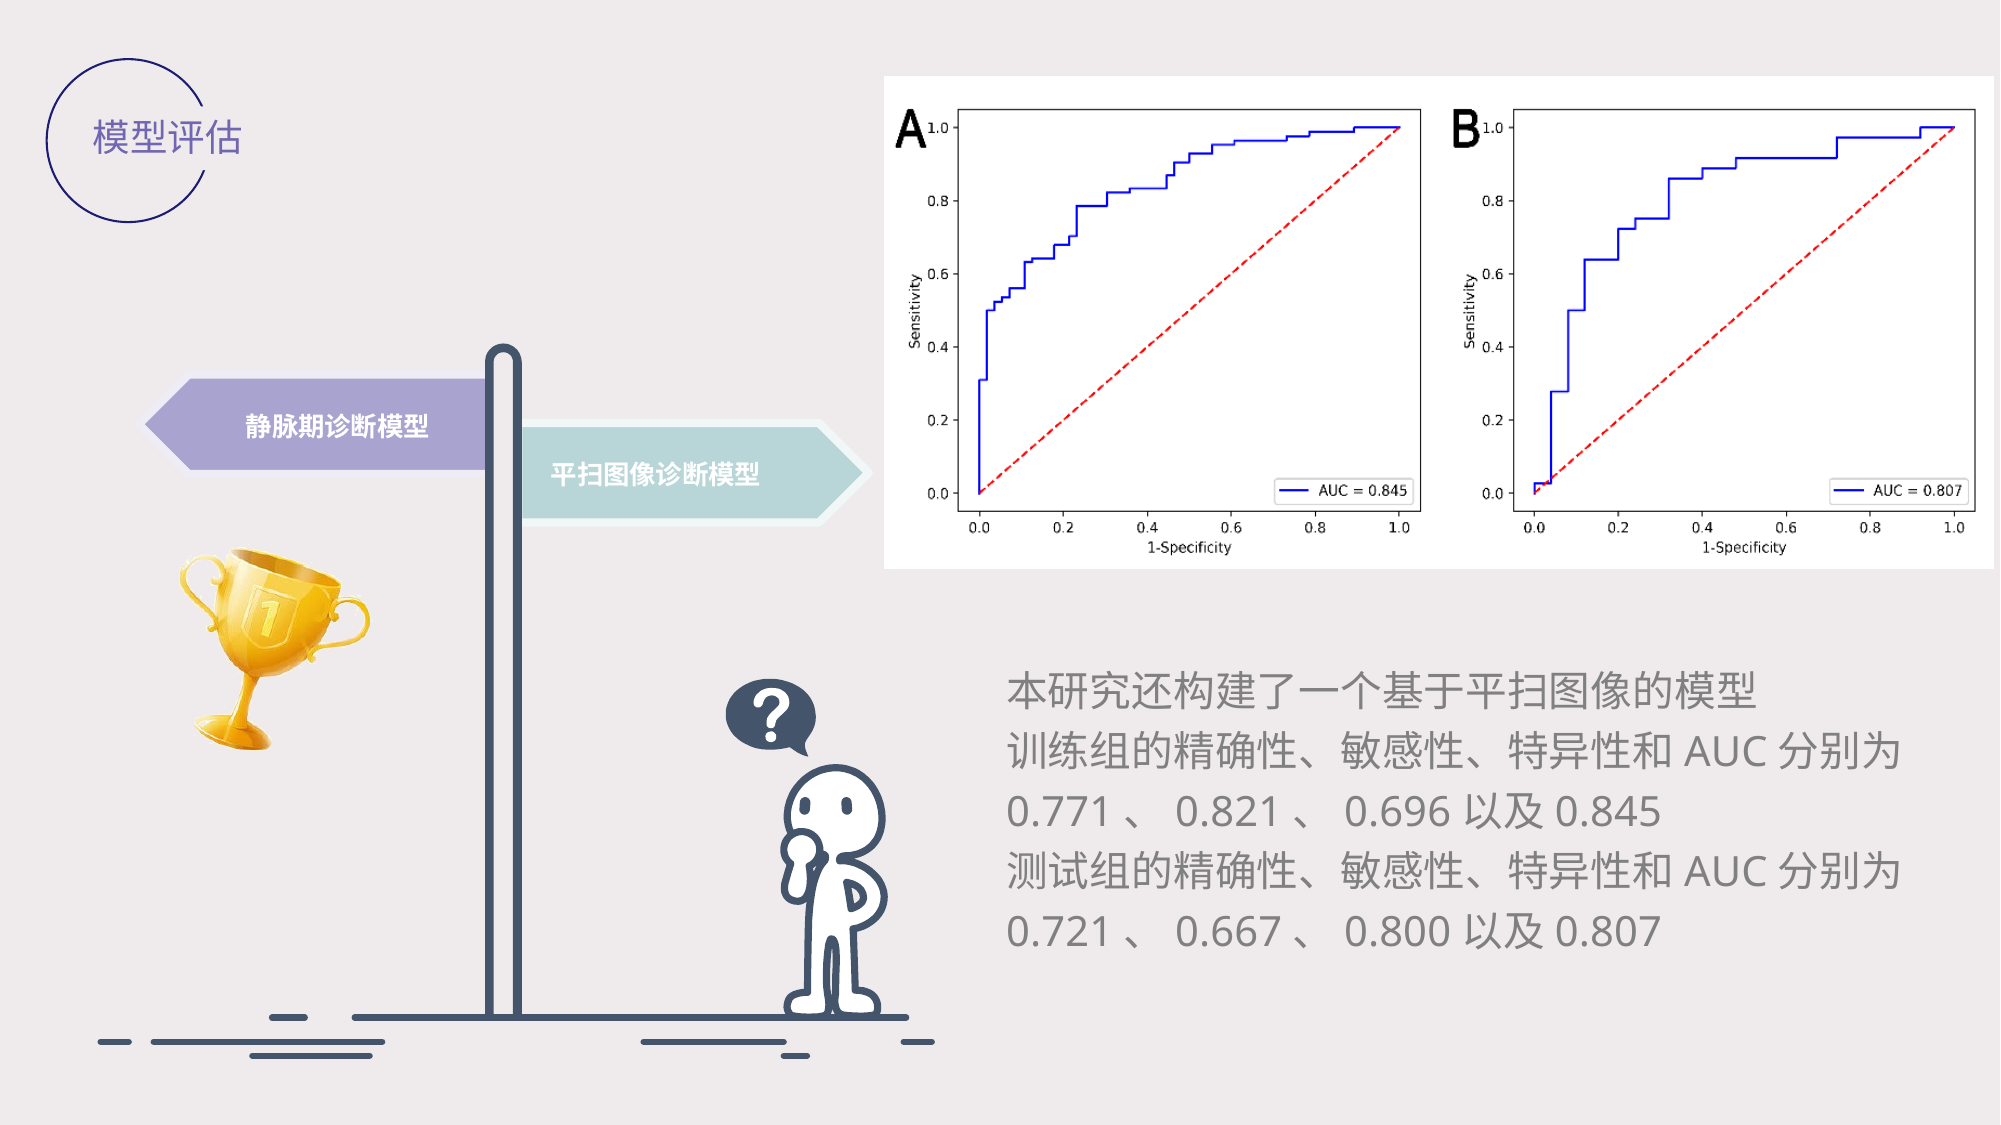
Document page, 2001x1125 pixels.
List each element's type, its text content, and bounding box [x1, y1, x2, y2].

picture [884, 76, 1994, 569]
picture [87, 525, 419, 774]
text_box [100, 343, 1982, 1056]
text_box 模型评估 [78, 106, 424, 167]
